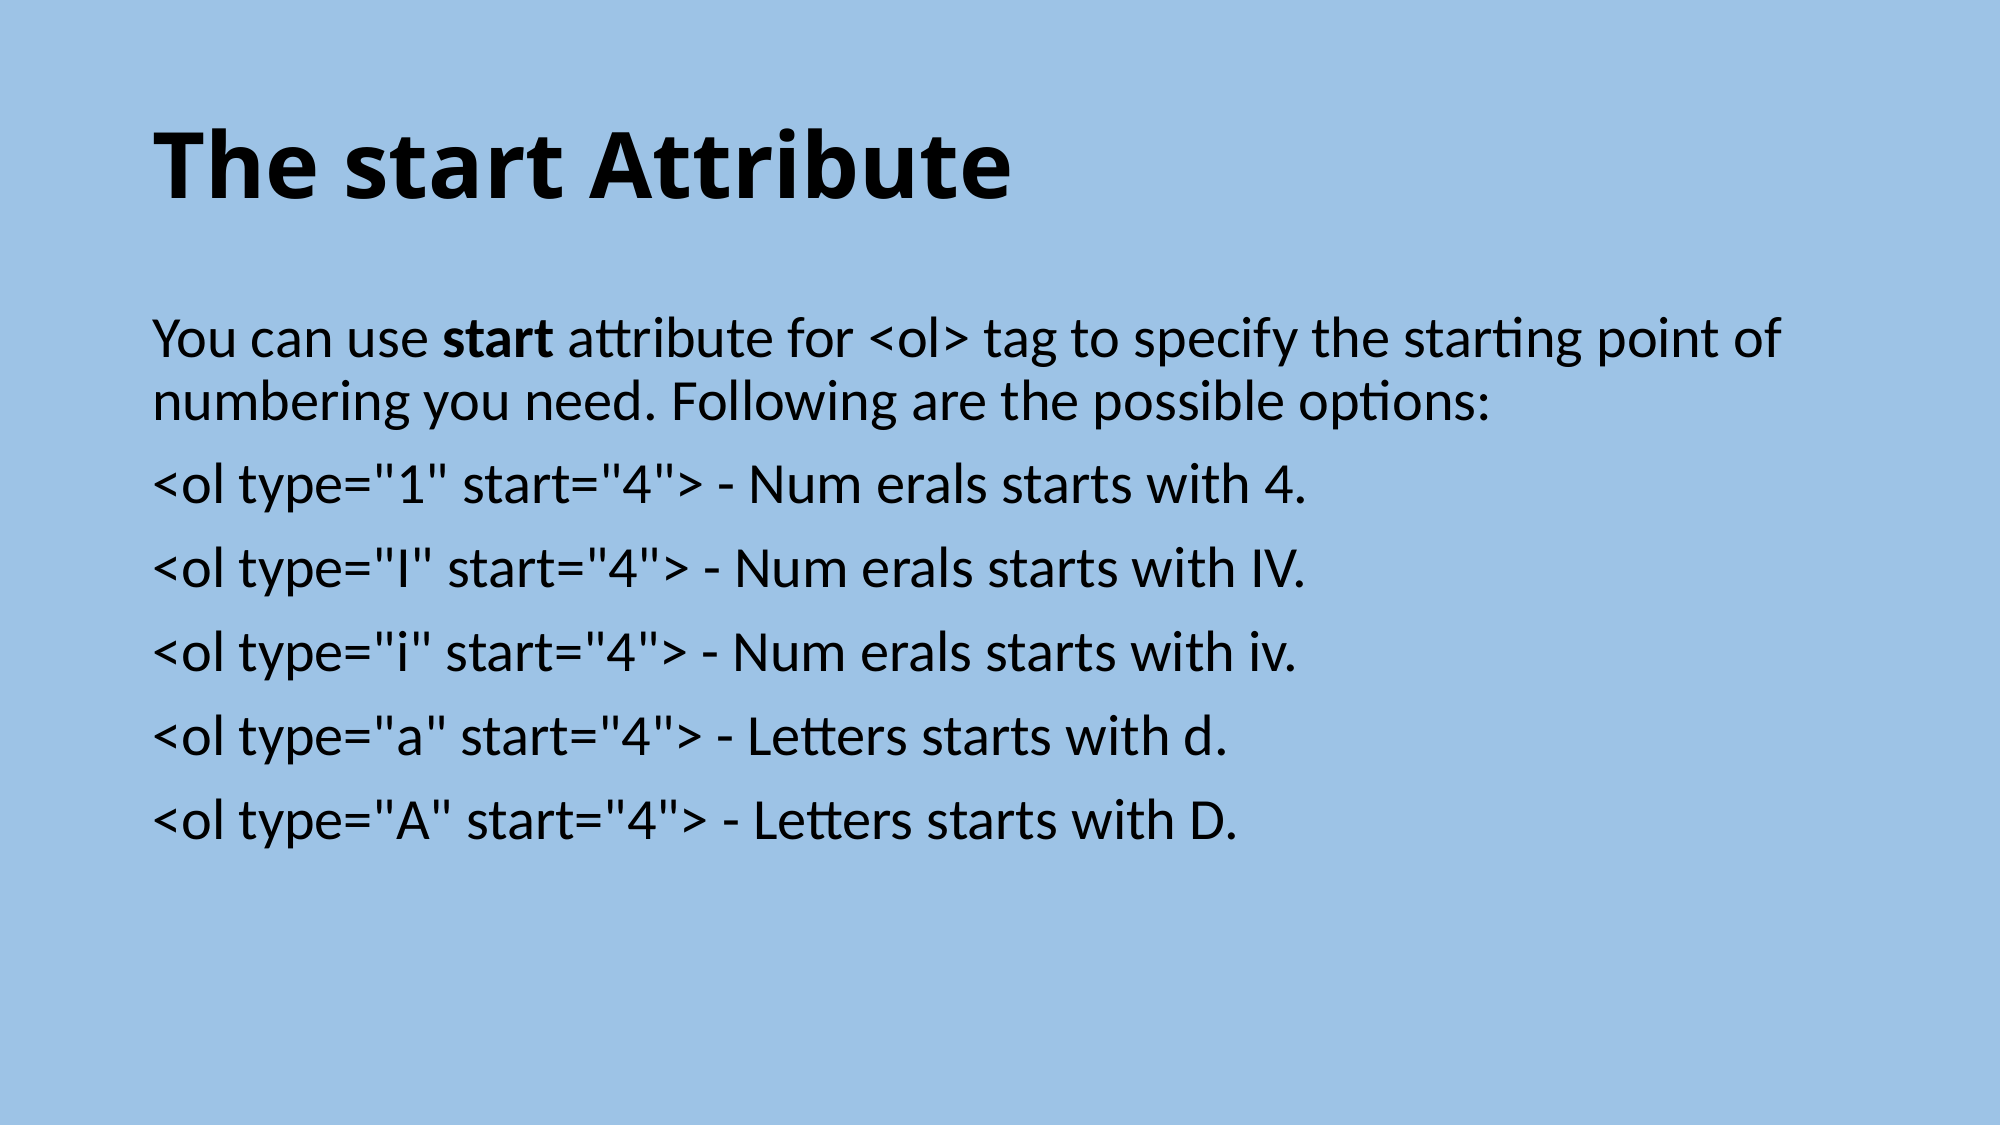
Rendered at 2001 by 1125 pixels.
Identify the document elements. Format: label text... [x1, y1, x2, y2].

list You can use start attribute for <ol> tag to specify the starting point of numbering you need. Following are the possible options: <ol type="1" start="4"> - Num erals starts with 4. <ol type="I" start="4"> - Num erals starts with IV. <ol type="i" start="4"> - Num erals starts with iv. <ol type="a" start="4"> - Letters starts with d. <ol type="A" start="4"> - Letters starts with D. [137, 299, 1863, 1014]
title The start Attribute [137, 59, 1863, 278]
